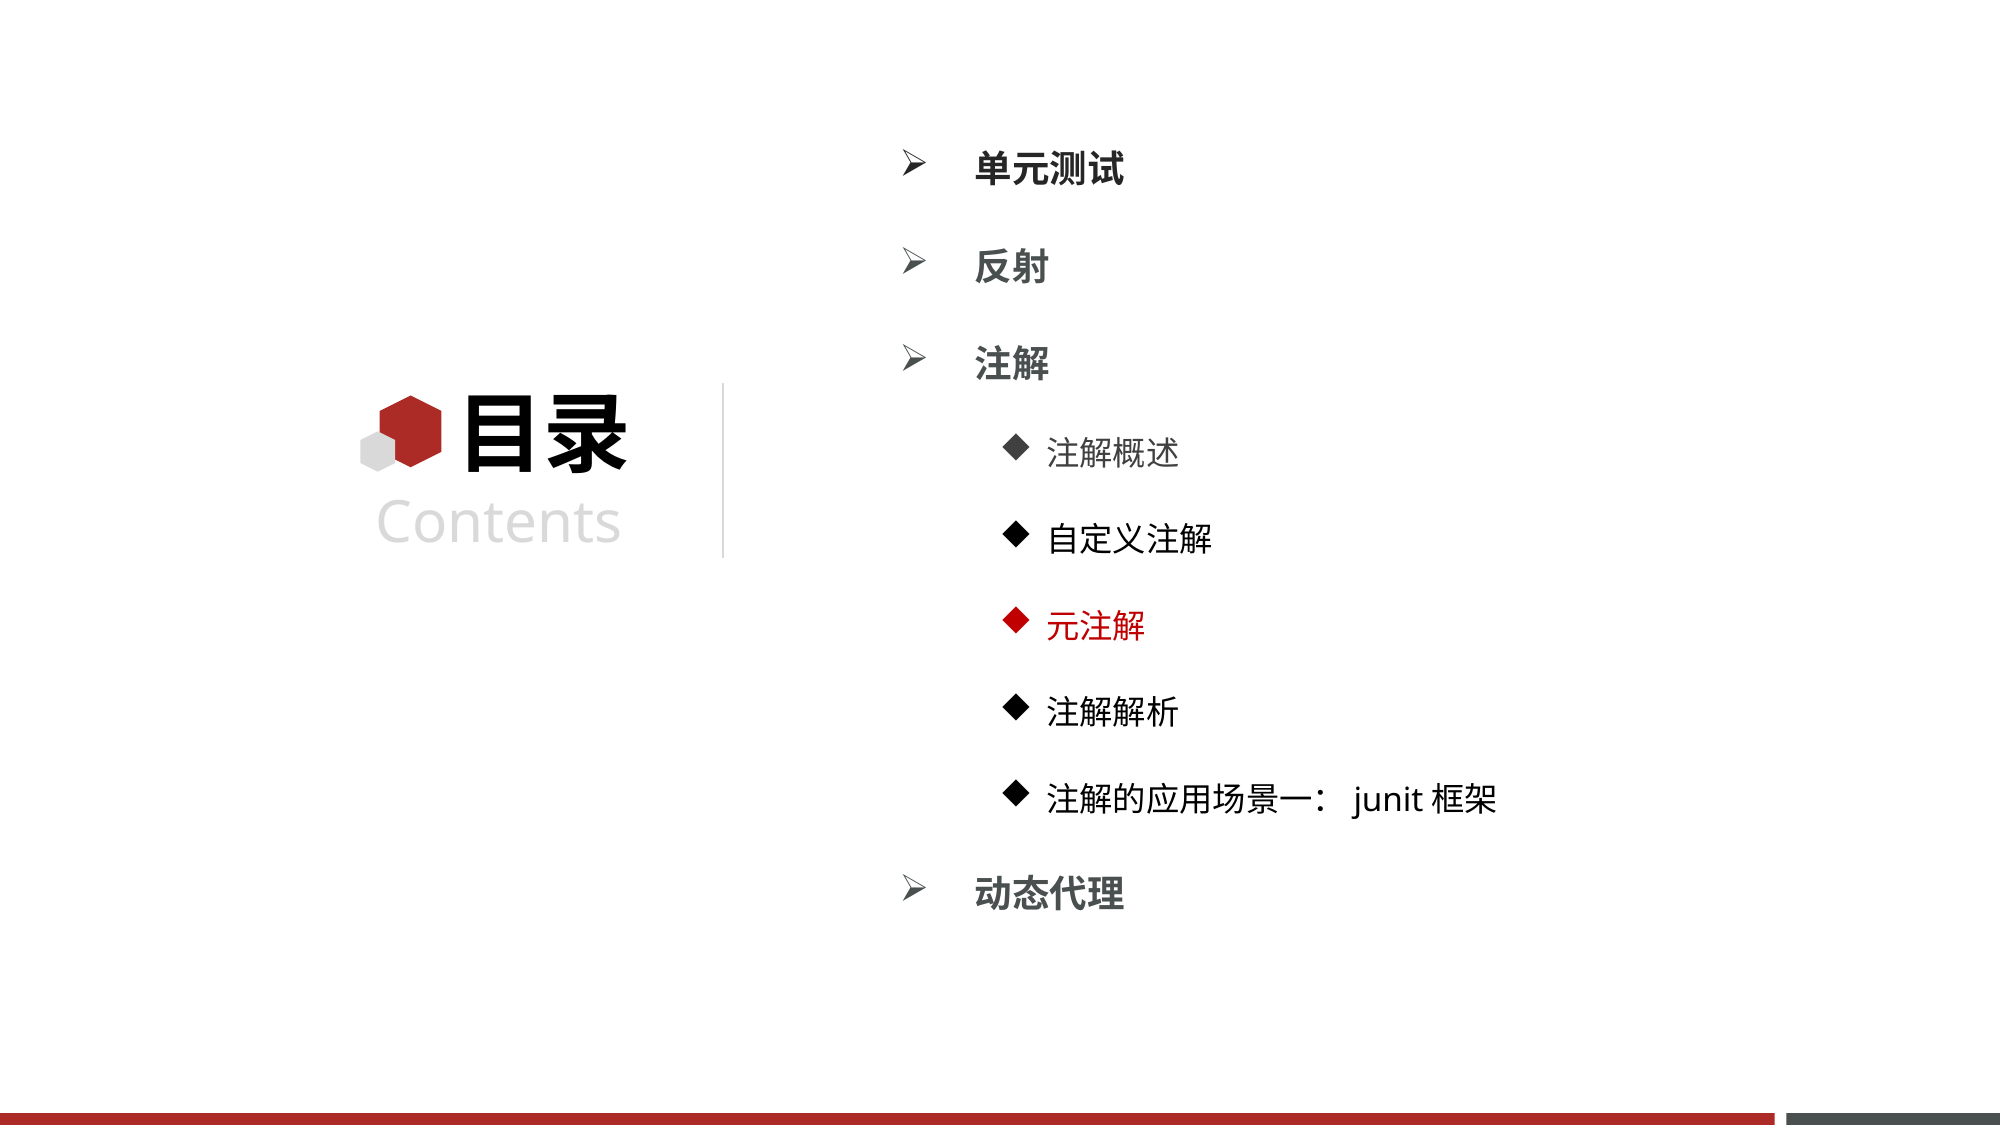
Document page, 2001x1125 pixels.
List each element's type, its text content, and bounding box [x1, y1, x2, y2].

list 单元测试 反射 注解 注解概述 自定义注解 元注解 注解解析 注解的应用场景一：junit框架 动态代理 [884, 169, 1853, 934]
